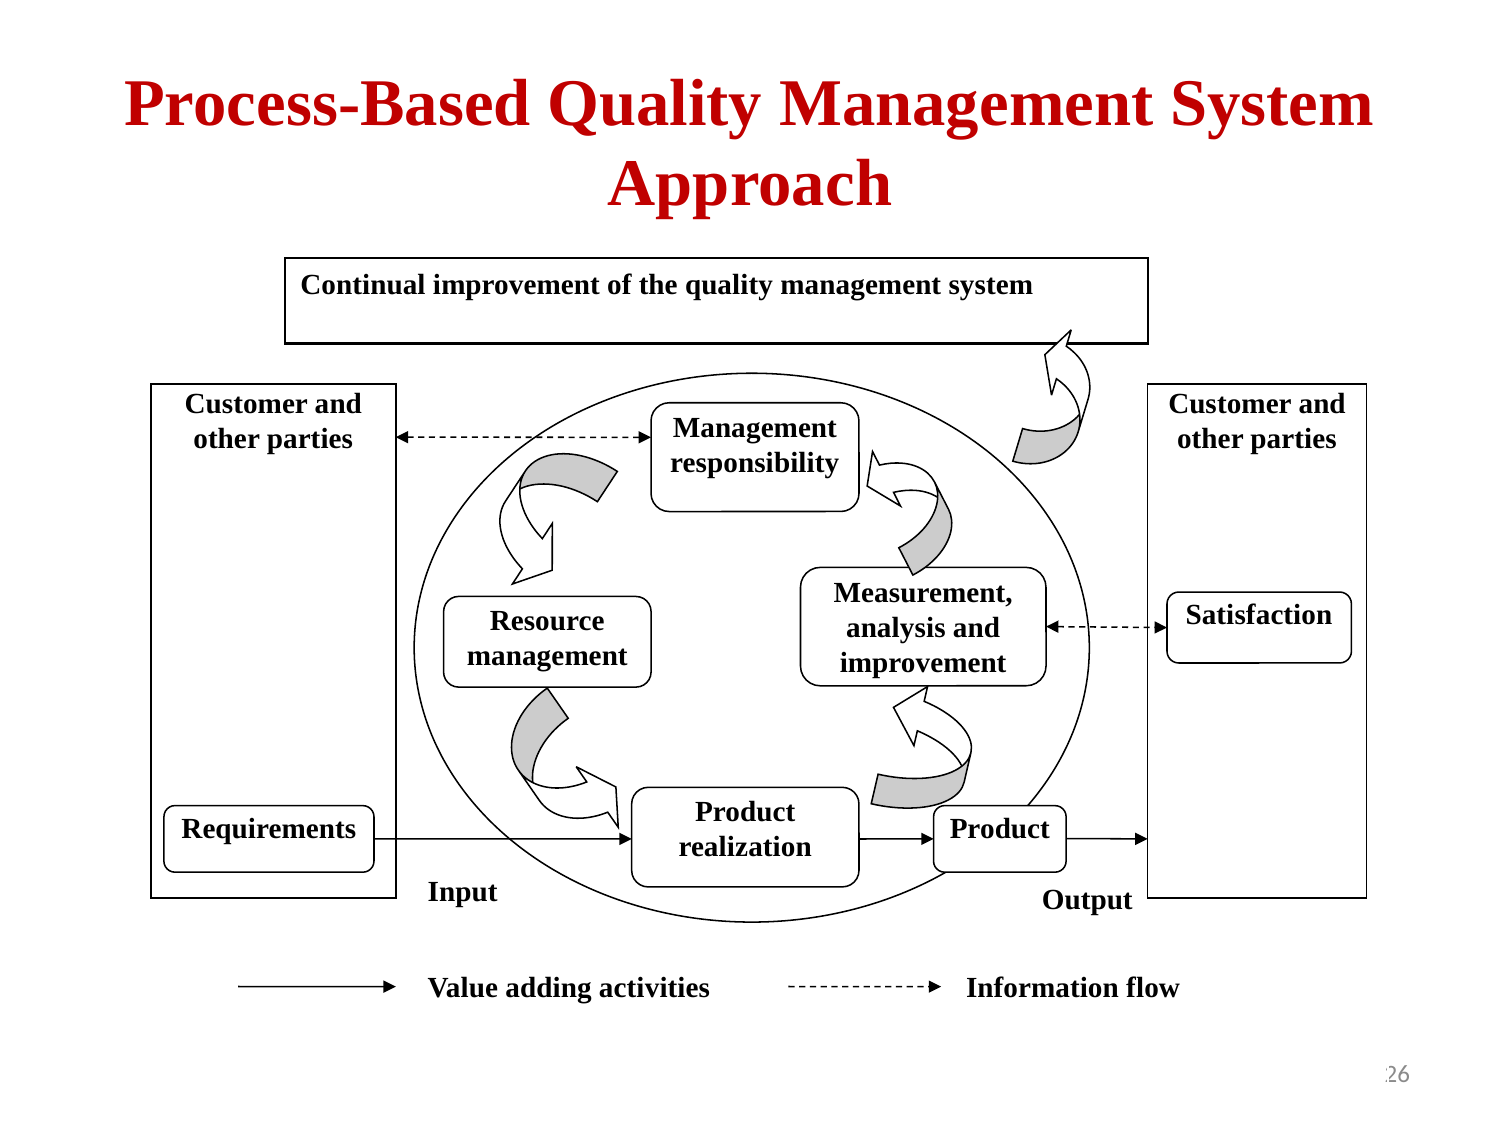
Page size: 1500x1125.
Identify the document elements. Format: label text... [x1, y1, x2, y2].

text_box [135, 243, 1389, 1095]
slide_number 26 [1389, 1042, 1425, 1103]
title Process-Based Quality Management System Approach [75, 45, 1425, 233]
